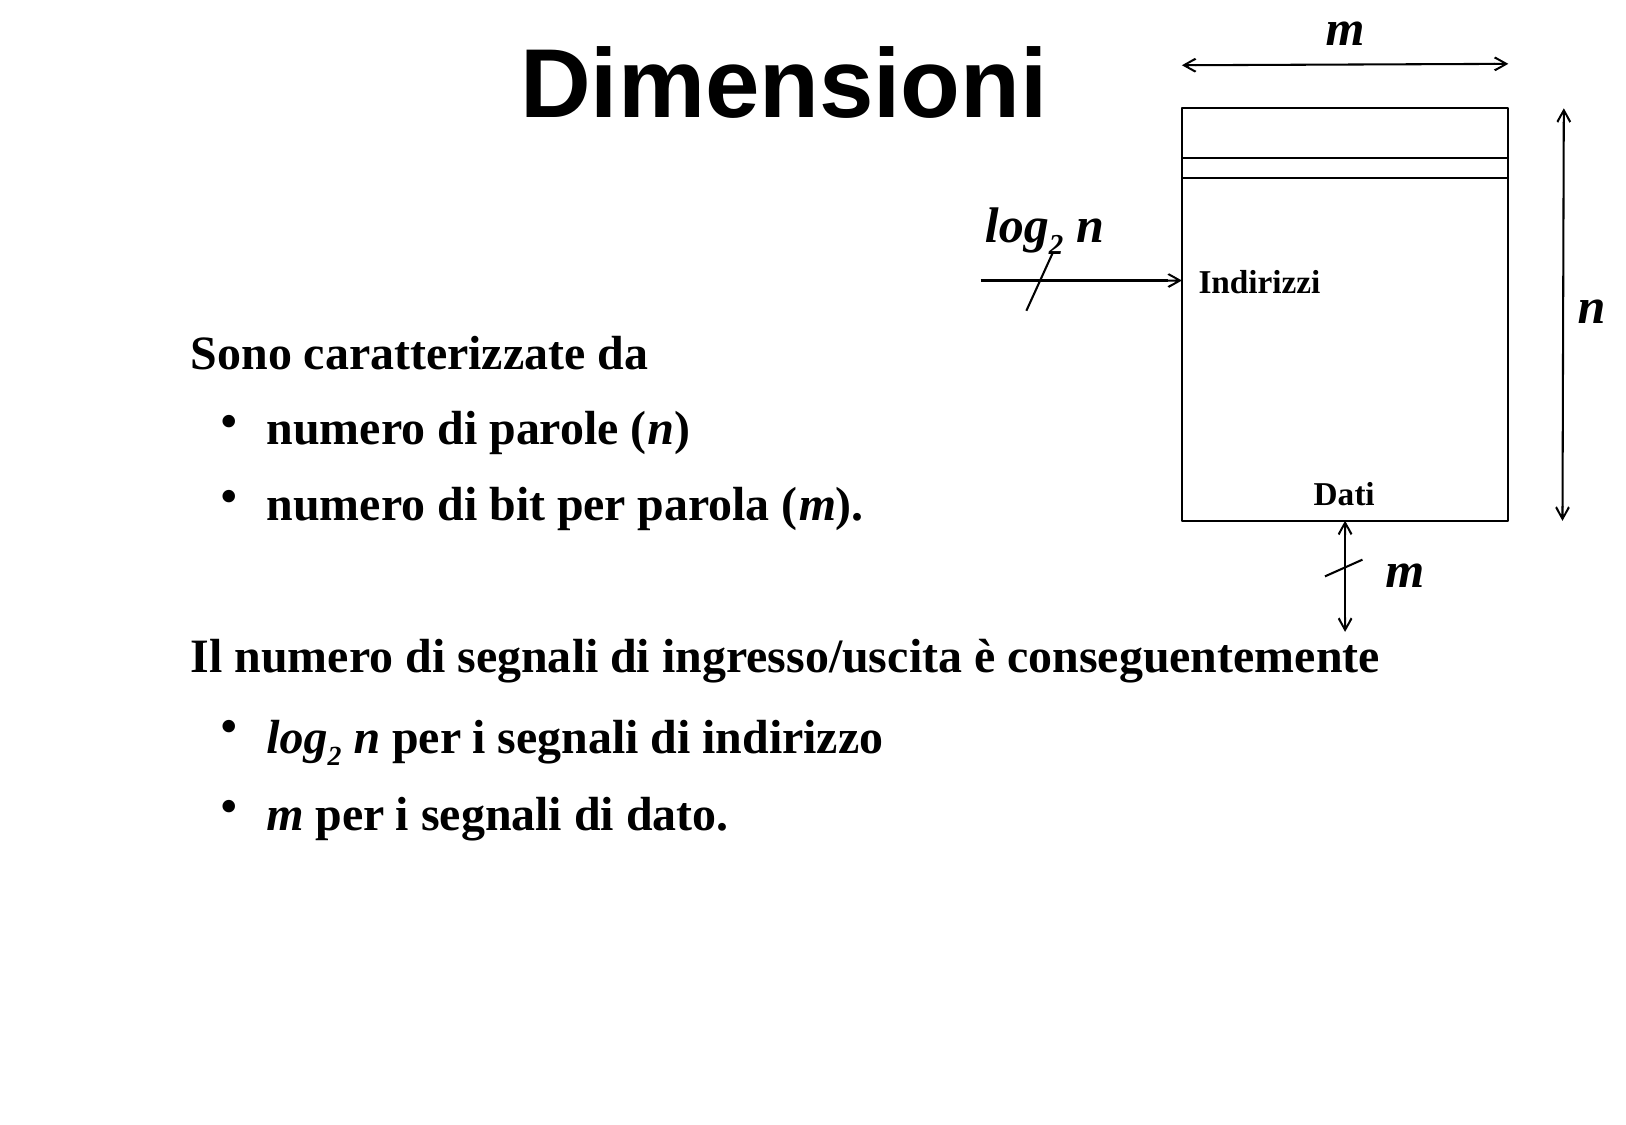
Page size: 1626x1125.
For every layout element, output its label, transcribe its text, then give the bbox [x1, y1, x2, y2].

title Dimensioni [20, 16, 1575, 141]
text_box [1181, 178, 1509, 521]
text_box log2 n [970, 184, 1119, 268]
text_box [1181, 108, 1509, 158]
text_box n [1569, 265, 1621, 341]
text_box m [1310, 0, 1380, 62]
list Sono caratterizzate da numero di parole (n) numero di bit per parola (m). Il numero di segnali di ingresso/uscita è conseguentemente log2 n per i segnali di indirizzo m per i segnali di dato. [176, 320, 1449, 711]
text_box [1026, 252, 1053, 311]
text_box Indirizzi [1183, 252, 1336, 308]
text_box [1181, 66, 1192, 72]
text_box [1181, 158, 1509, 178]
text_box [1324, 559, 1363, 577]
text_box [1496, 66, 1508, 72]
text_box m [1370, 530, 1440, 605]
text_box Dati [1298, 465, 1390, 520]
